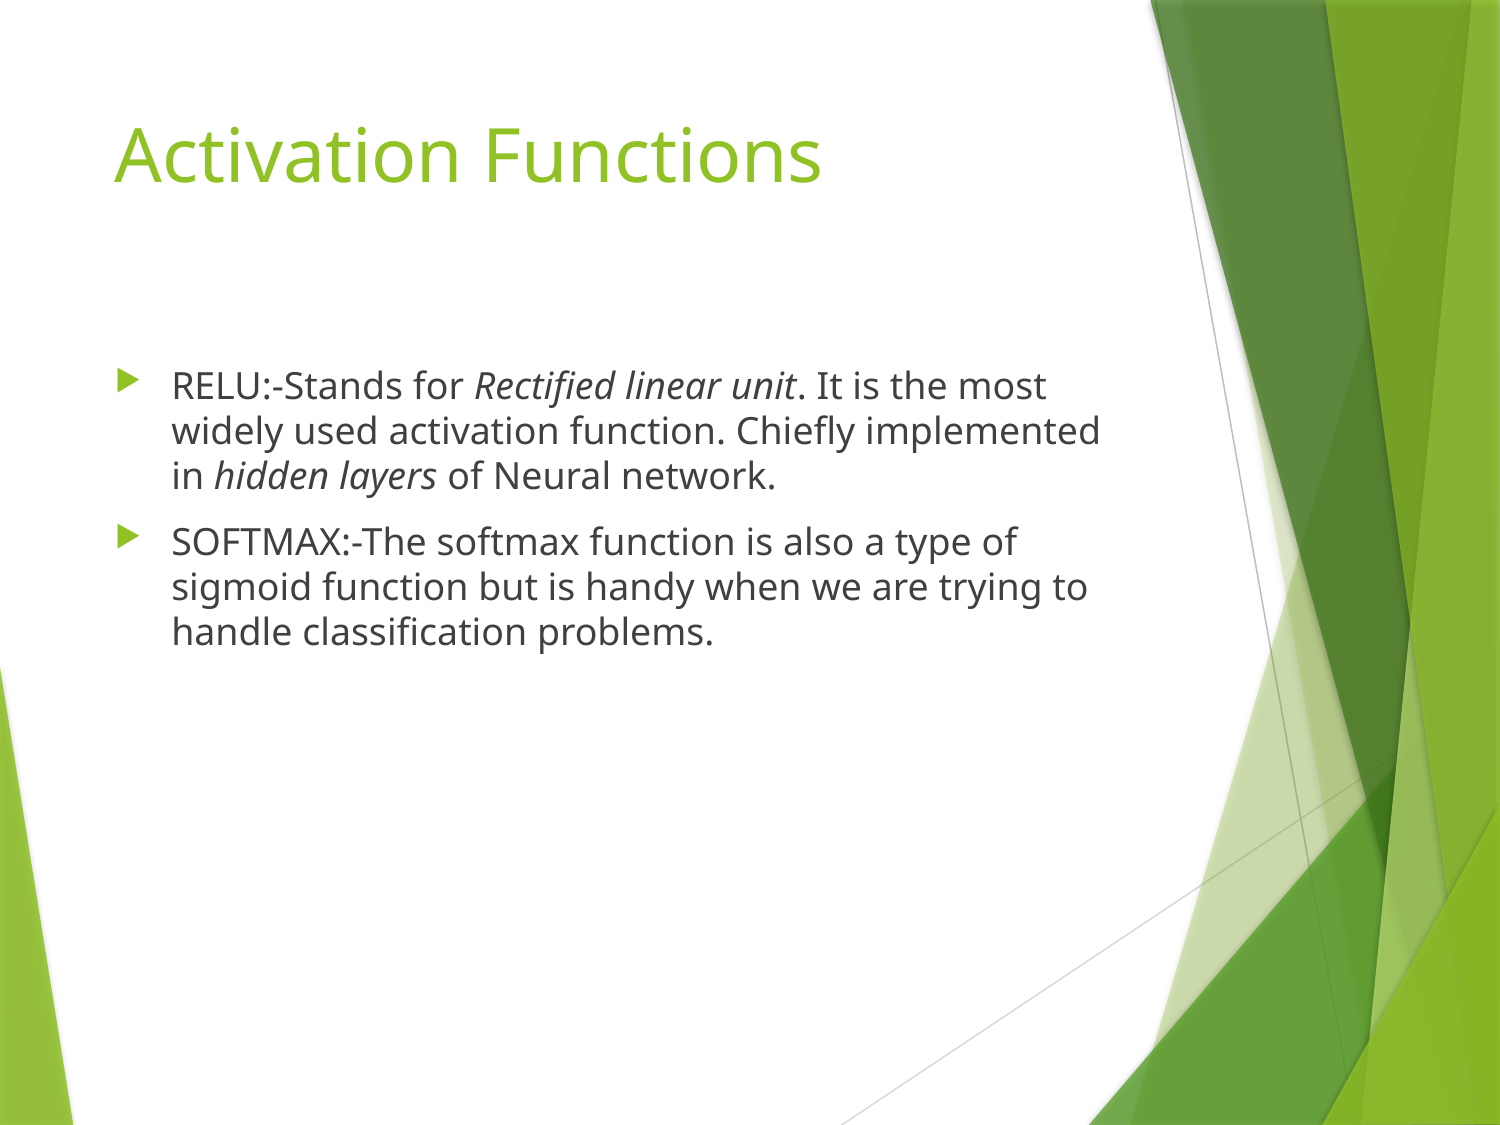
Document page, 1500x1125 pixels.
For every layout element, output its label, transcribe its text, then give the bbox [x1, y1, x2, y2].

title Activation Functions [99, 99, 1142, 317]
list RELU:-Stands for Rectified linear unit. It is the most widely used activation function. Chiefly implemented in hidden layers of Neural network. SOFTMAX:-The softmax function is also a type of sigmoid function but is handy when we are trying to handle classification problems. [99, 354, 1142, 992]
